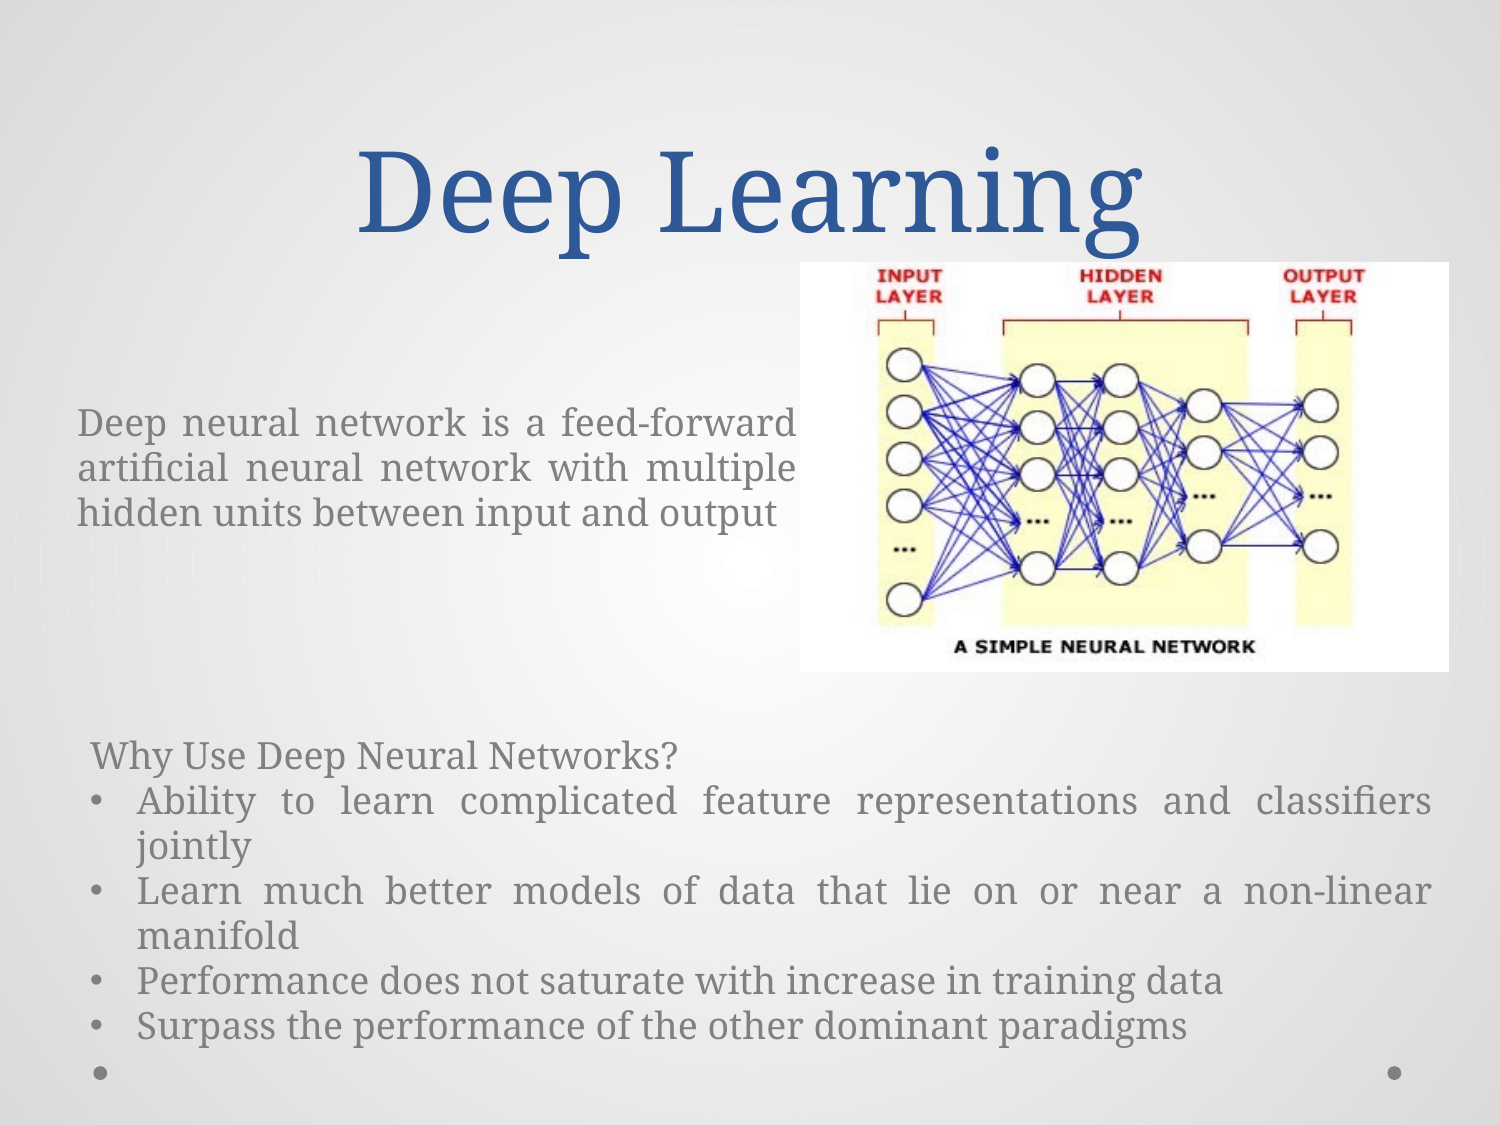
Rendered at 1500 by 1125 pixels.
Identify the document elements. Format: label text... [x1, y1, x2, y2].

picture [799, 262, 1449, 673]
title Deep Learning [75, 0, 1425, 263]
text_box Why Use Deep Neural Networks? Ability to learn complicated feature representations and classifiers jointly Learn much better models of data that lie on or near a non-linear manifold Performance does not saturate with increase in training data Surpass the performance of the other dominant paradigms [75, 724, 1449, 1055]
text_box Deep neural network is a feed-forward artificial neural network with multiple hidden units between input and output [62, 391, 794, 542]
